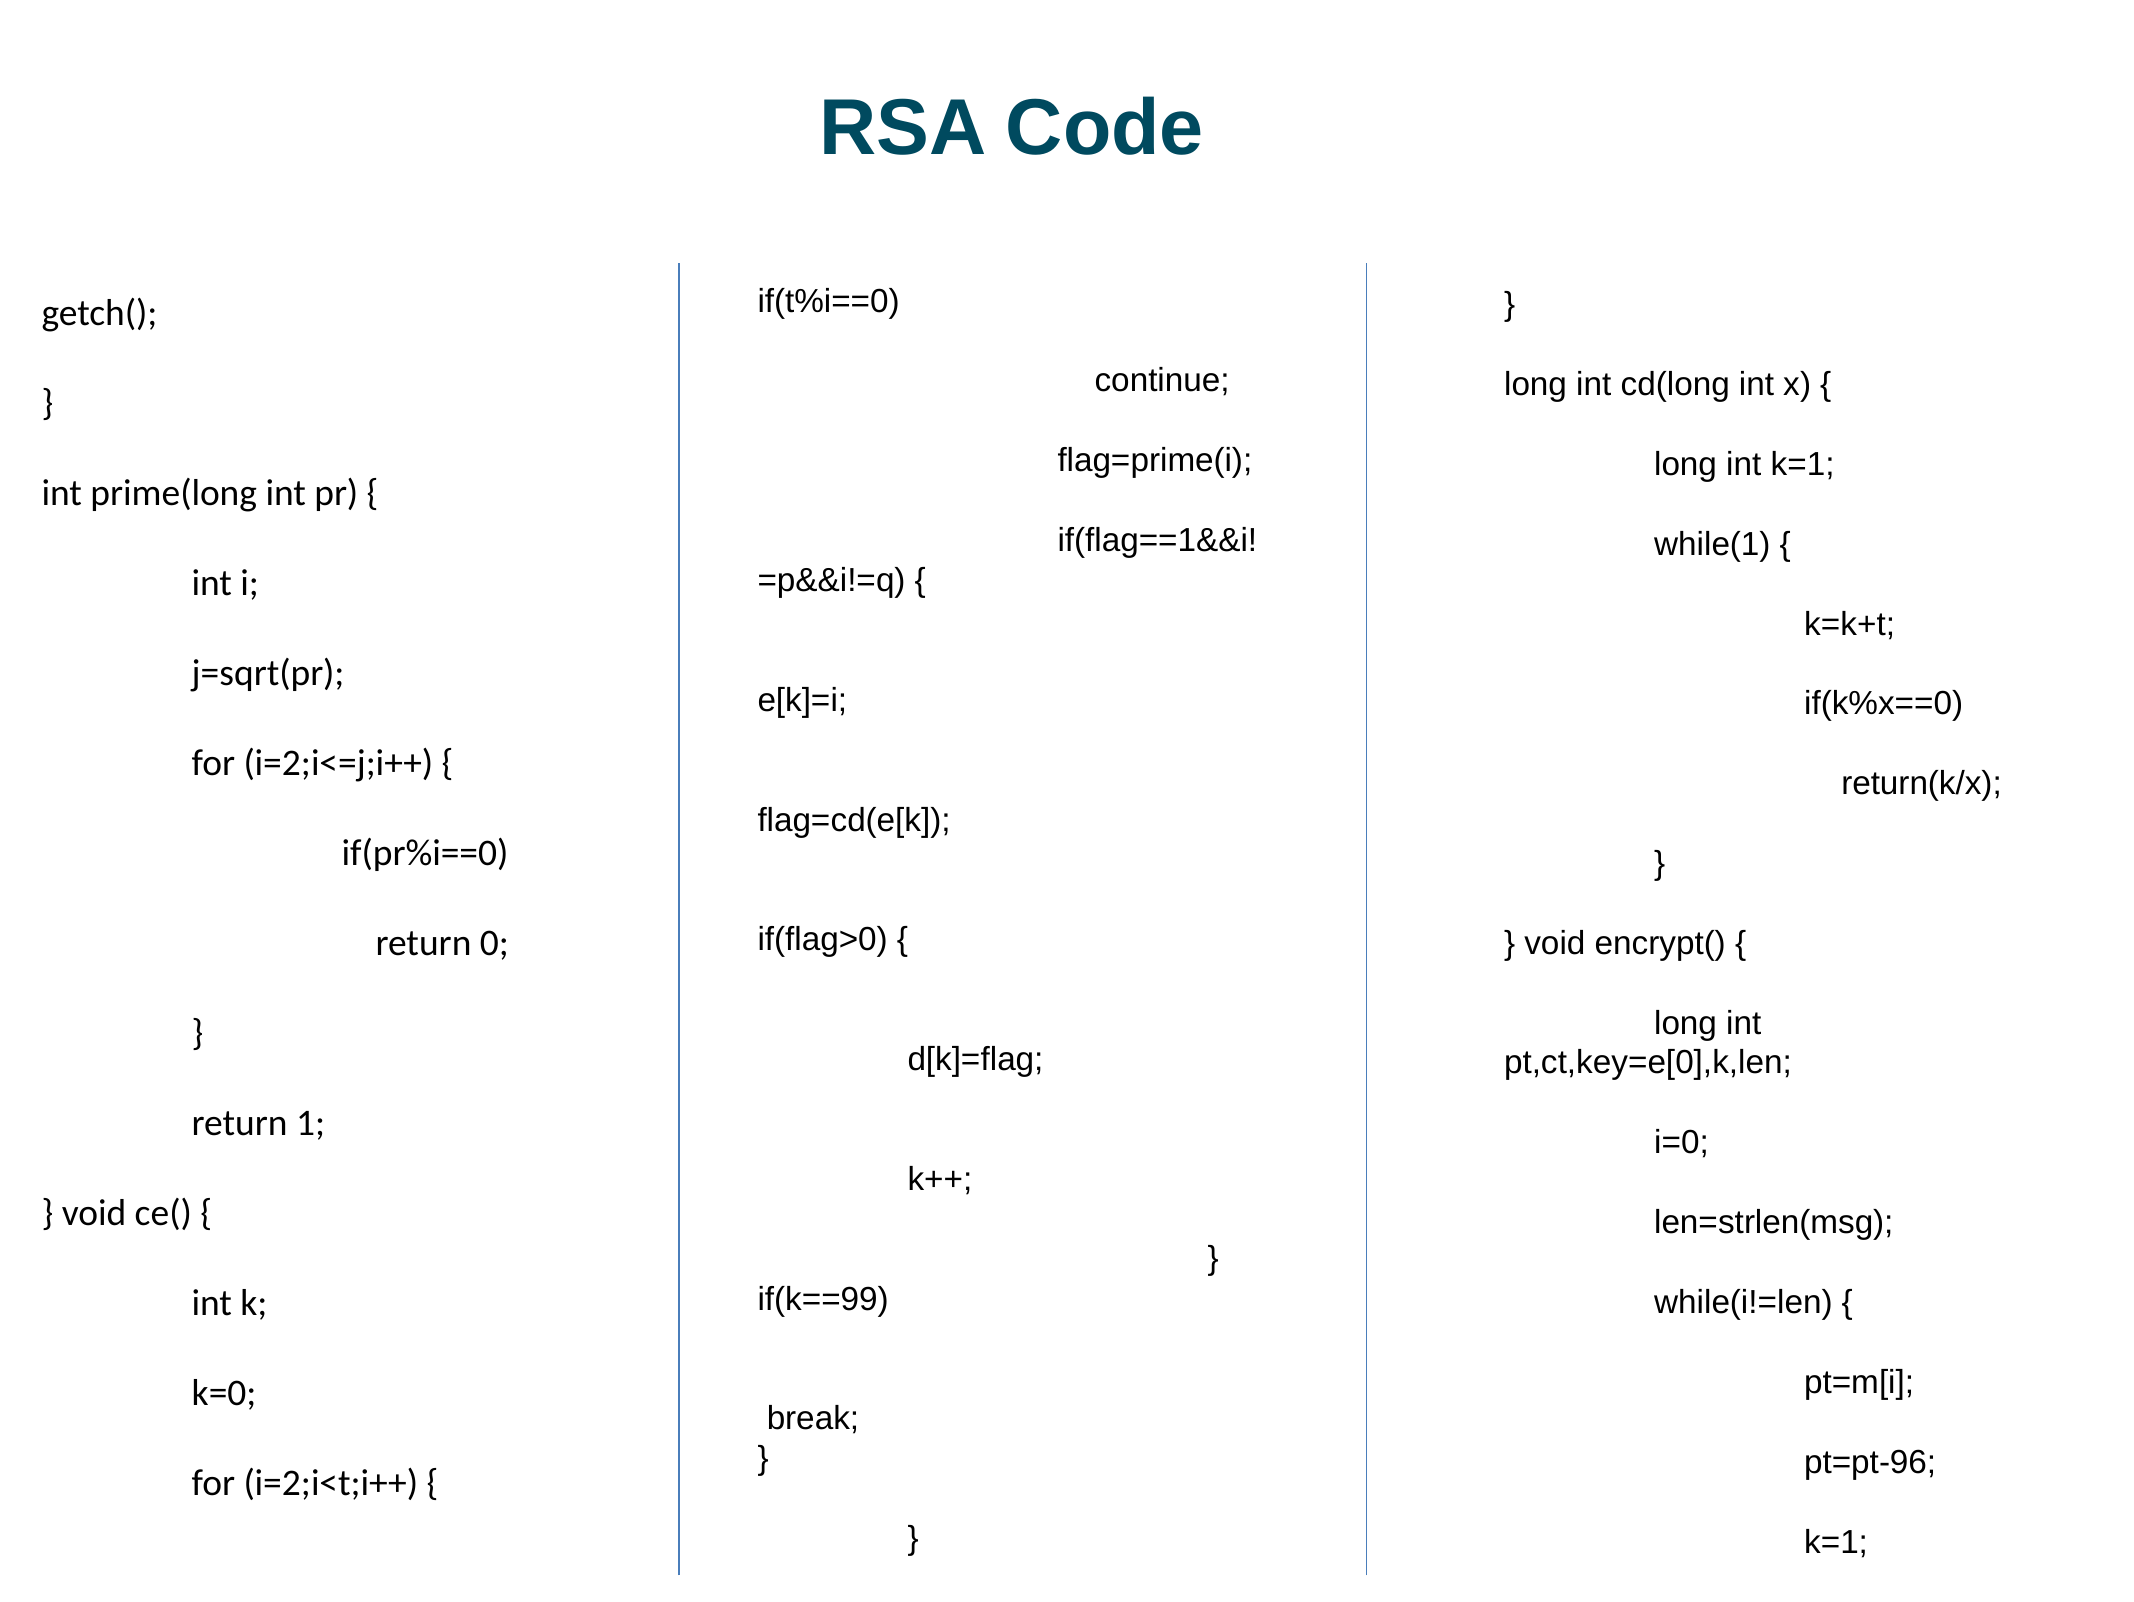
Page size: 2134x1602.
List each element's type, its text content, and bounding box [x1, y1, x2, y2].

title RSA Code [819, 75, 1314, 175]
list getch(); } int prime(long int pr) { int i; j=sqrt(pr); for (i=2;i<=j;i++) { if(pr%i==0) return 0; } return 1; } void ce() { int k; k=0; for (i=2;i<t;i++) { [41, 288, 674, 1515]
list if(t%i==0) continue; flag=prime(i); if(flag==1&&i!=p&&i!=q) { e[k]=i; flag=cd(e[k]); if(flag>0) { d[k]=flag; k++; } if(k==99) break; } } [757, 278, 1270, 1601]
text_box } long int cd(long int x) { long int k=1; while(1) { k=k+t; if(k%x==0) return(k/x); } } void encrypt() { long int pt,ct,key=e[0],k,len; i=0; len=strlen(msg); while(i!=len) { pt=m[i]; pt=pt-96; k=1; [1504, 282, 2017, 1560]
